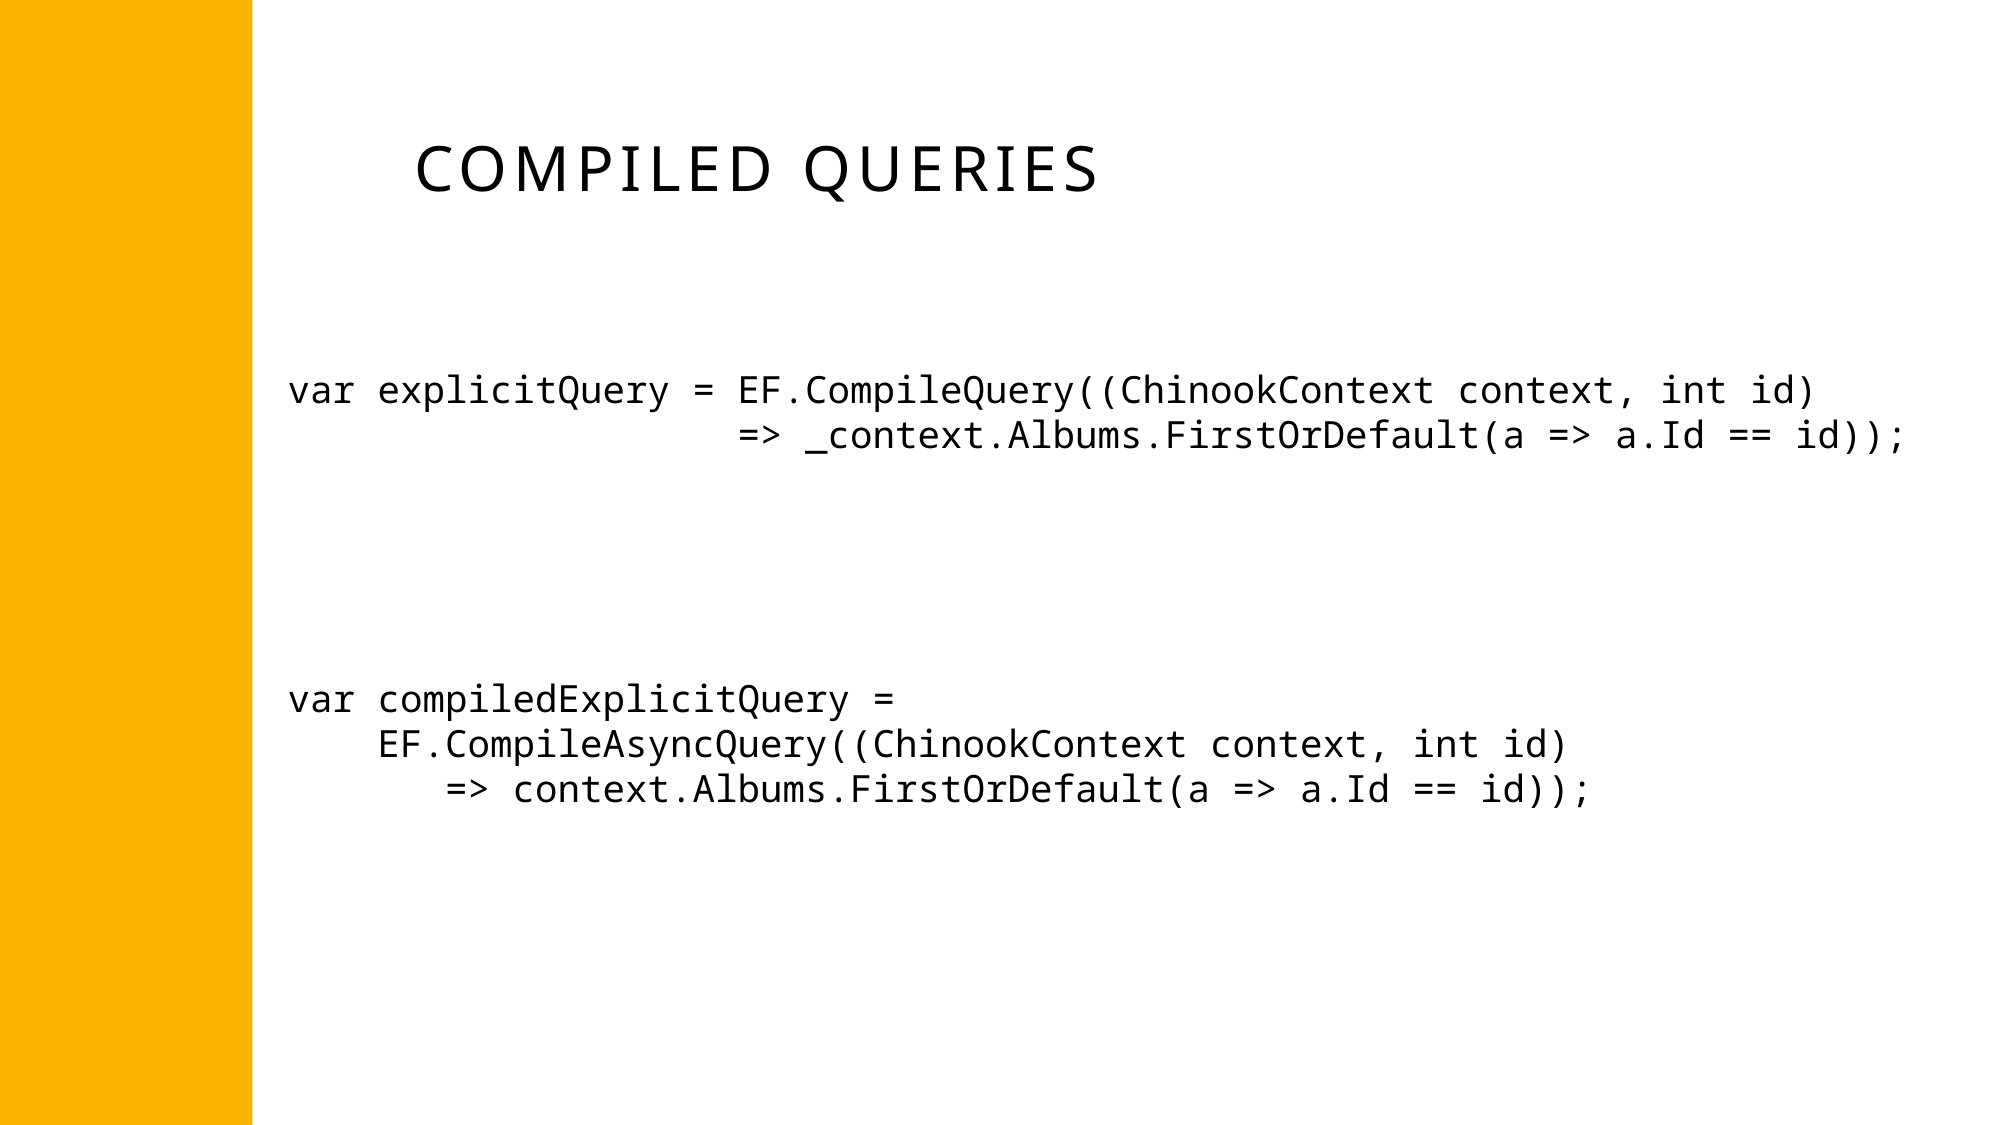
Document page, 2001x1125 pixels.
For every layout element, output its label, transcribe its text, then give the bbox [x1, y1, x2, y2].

text_box [0, 0, 253, 1125]
text_box var explicitQuery = EF.CompileQuery((ChinookContext context, int id) => _context.Albums.FirstOrDefault(a => a.Id == id)); [273, 358, 1958, 464]
text_box var compiledExplicitQuery = EF.CompileAsyncQuery((ChinookContext context, int id) => context.Albums.FirstOrDefault(a => a.Id == id)); [273, 667, 1848, 818]
text_box COMPILED QUERIES [399, 121, 1232, 212]
